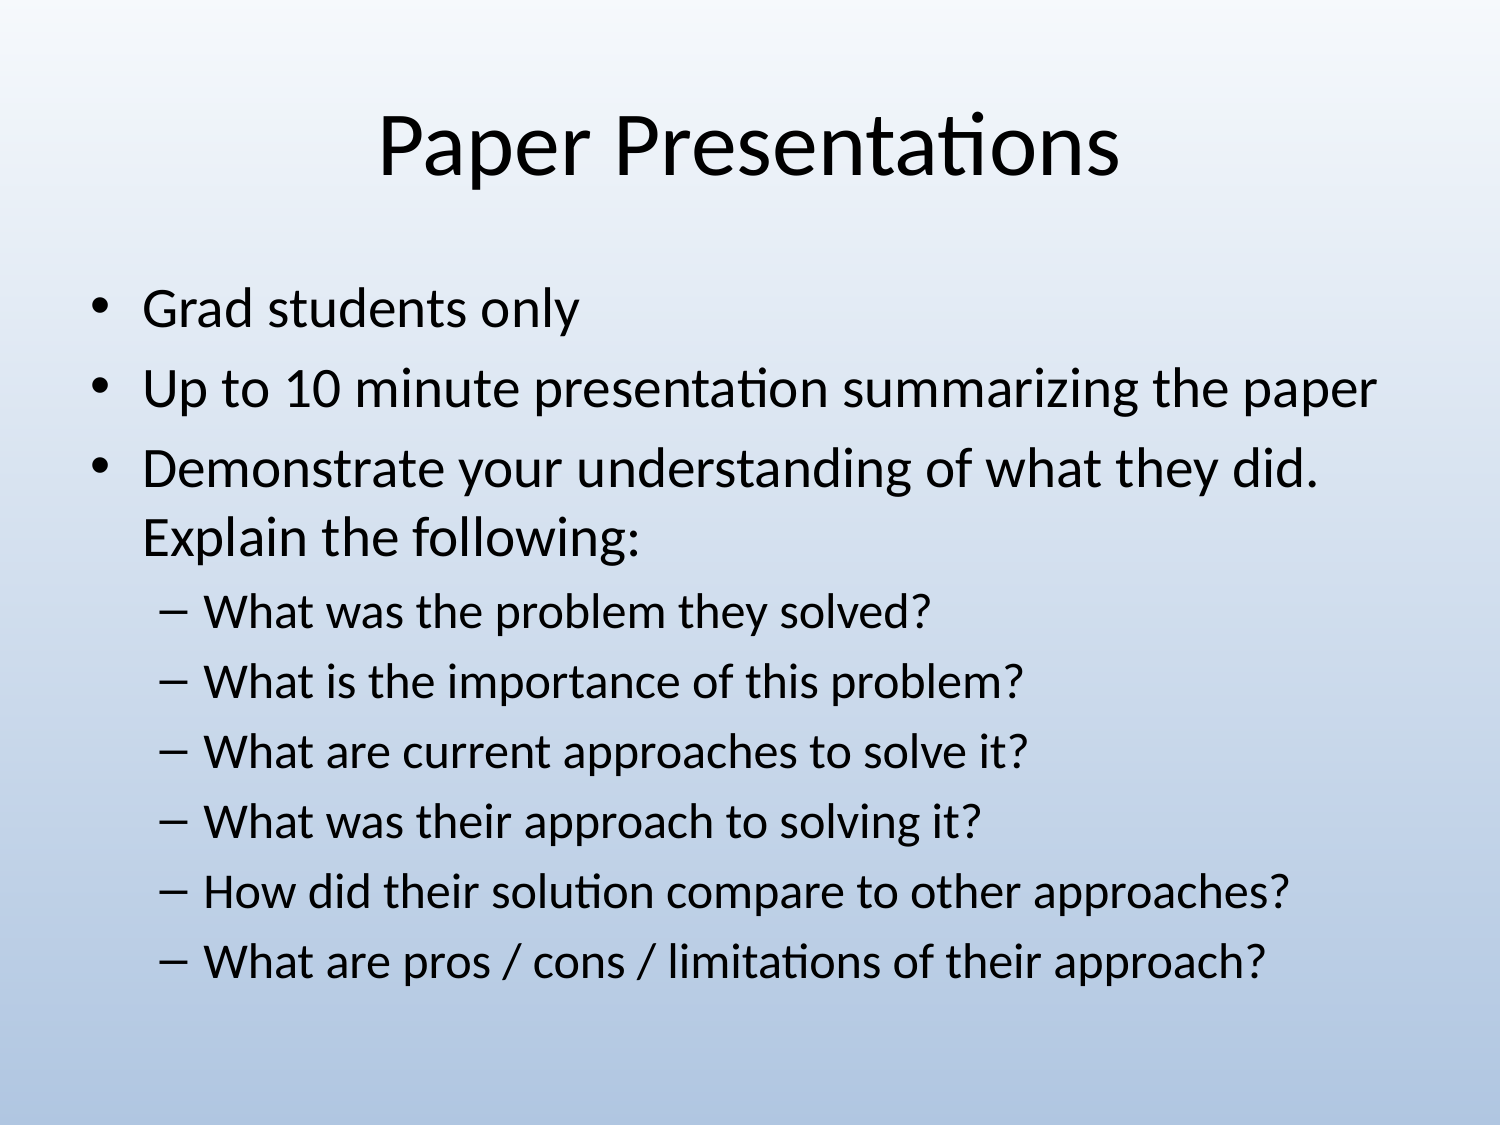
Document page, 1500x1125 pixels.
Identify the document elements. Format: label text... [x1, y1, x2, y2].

list Grad students only Up to 10 minute presentation summarizing the paper Demonstrate your understanding of what they did. Explain the following: What was the problem they solved? What is the importance of this problem? What are current approaches to solve it? What was their approach to solving it? How did their solution compare to other approaches? What are pros / cons / limitations of their approach? [75, 262, 1425, 1005]
title Paper Presentations [75, 45, 1425, 233]
